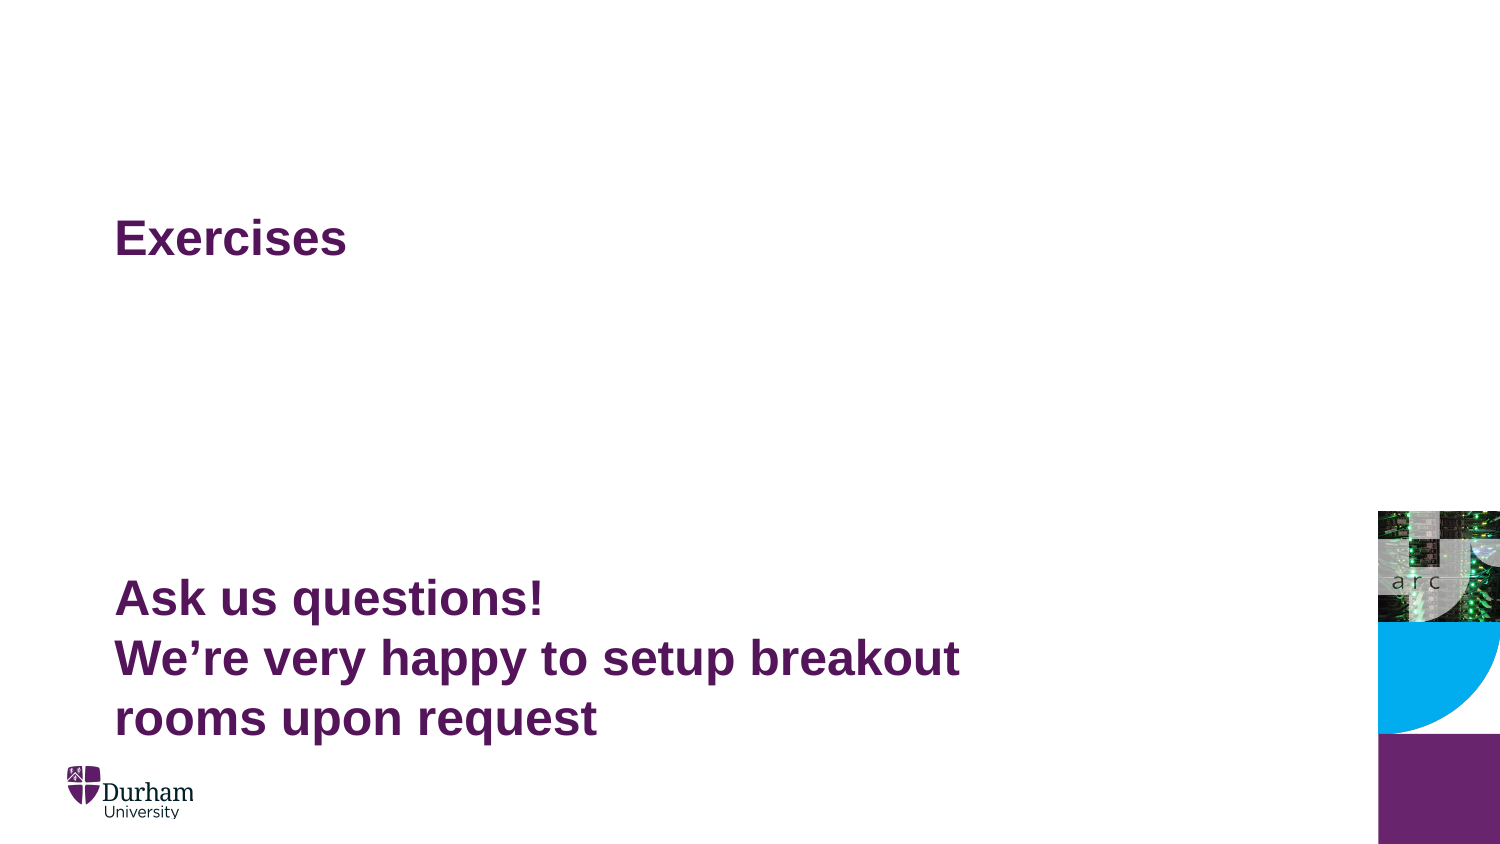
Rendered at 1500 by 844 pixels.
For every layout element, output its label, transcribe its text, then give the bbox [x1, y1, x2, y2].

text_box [1378, 511, 1500, 844]
text_box Exercises Ask us questions! We’re very happy to setup breakout rooms upon request [114, 205, 1027, 387]
picture [67, 766, 193, 819]
